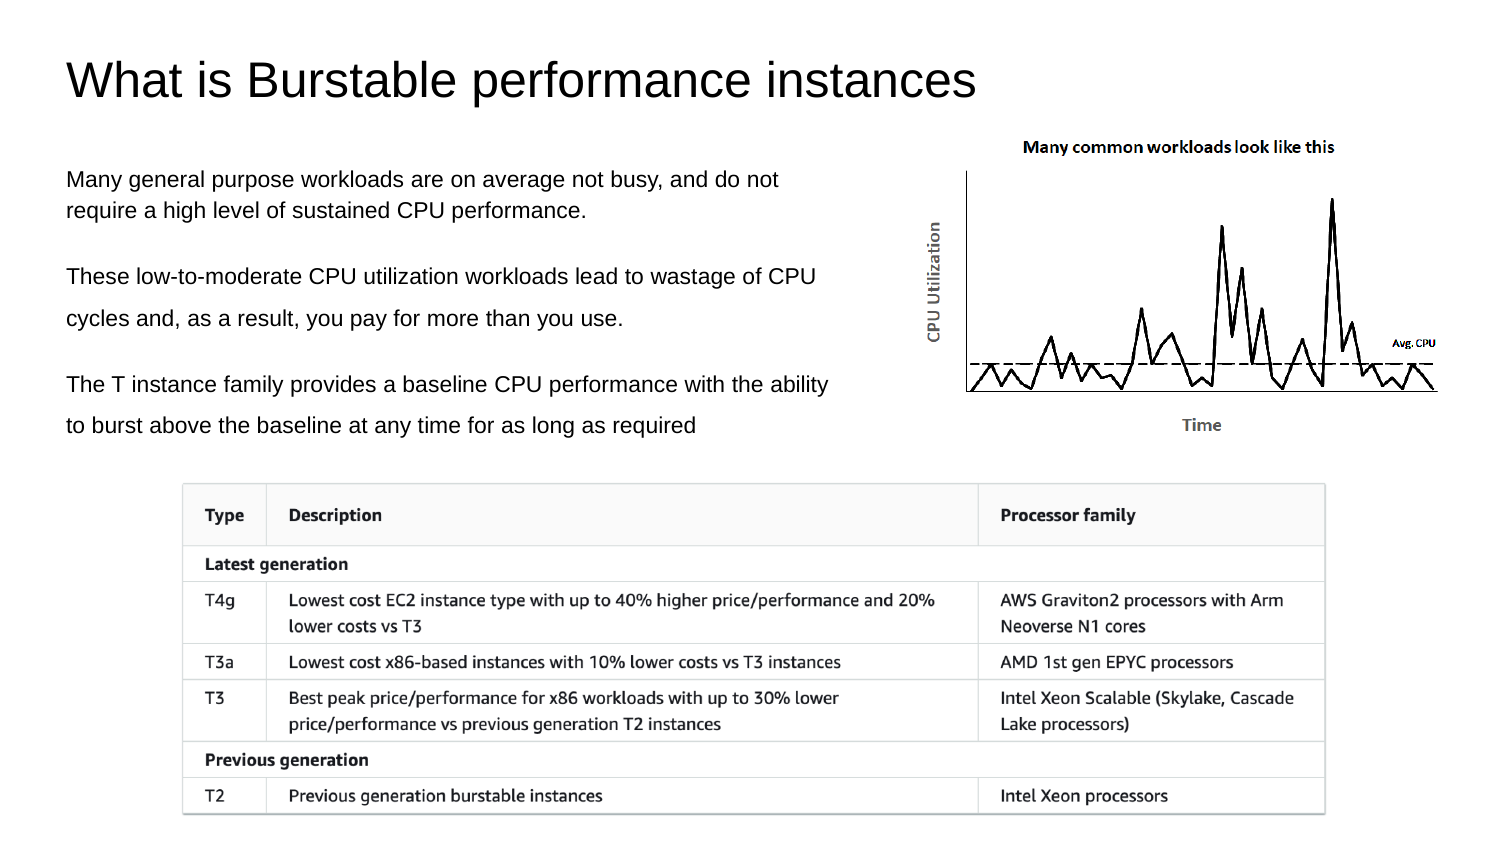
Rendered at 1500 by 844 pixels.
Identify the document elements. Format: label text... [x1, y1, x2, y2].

picture [907, 125, 1450, 449]
picture [172, 479, 1328, 825]
list Many general purpose workloads are on average not busy, and do not require a high level of sustained CPU performance. These low-to-moderate CPU utilization workloads lead to wastage of CPU cycles and, as a result, you pay for more than you use. The T instance family provides a baseline CPU performance with the ability to burst above the baseline at any time for as long as required [51, 145, 863, 480]
title What is Burstable performance instances [51, 32, 1449, 127]
